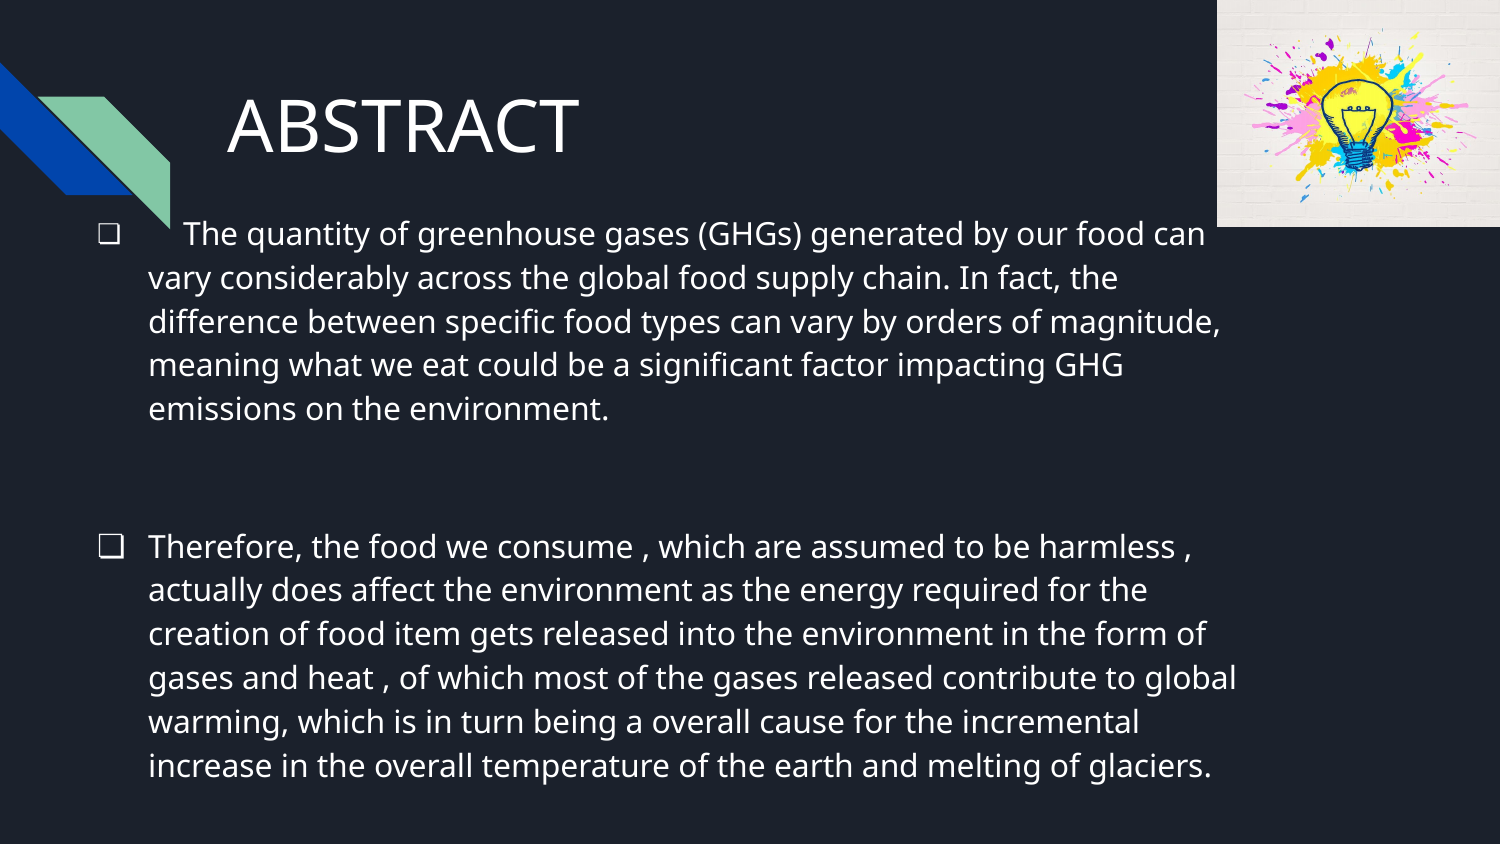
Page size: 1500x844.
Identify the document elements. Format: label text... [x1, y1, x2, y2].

picture [1217, 0, 1500, 228]
list The quantity of greenhouse gases (GHGs) generated by our food can vary considerably across the global food supply chain. In fact, the difference between specific food types can vary by orders of magnitude, meaning what we eat could be a significant factor impacting GHG emissions on the environment. Therefore, the food we consume , which are assumed to be harmless , actually does affect the environment as the energy required for the creation of food item gets released into the environment in the form of gases and heat , of which most of the gases released contribute to global warming, which is in turn being a overall cause for the incremental increase in the overall temperature of the earth and melting of glaciers. [58, 193, 1283, 833]
title ABSTRACT [212, 64, 1211, 193]
